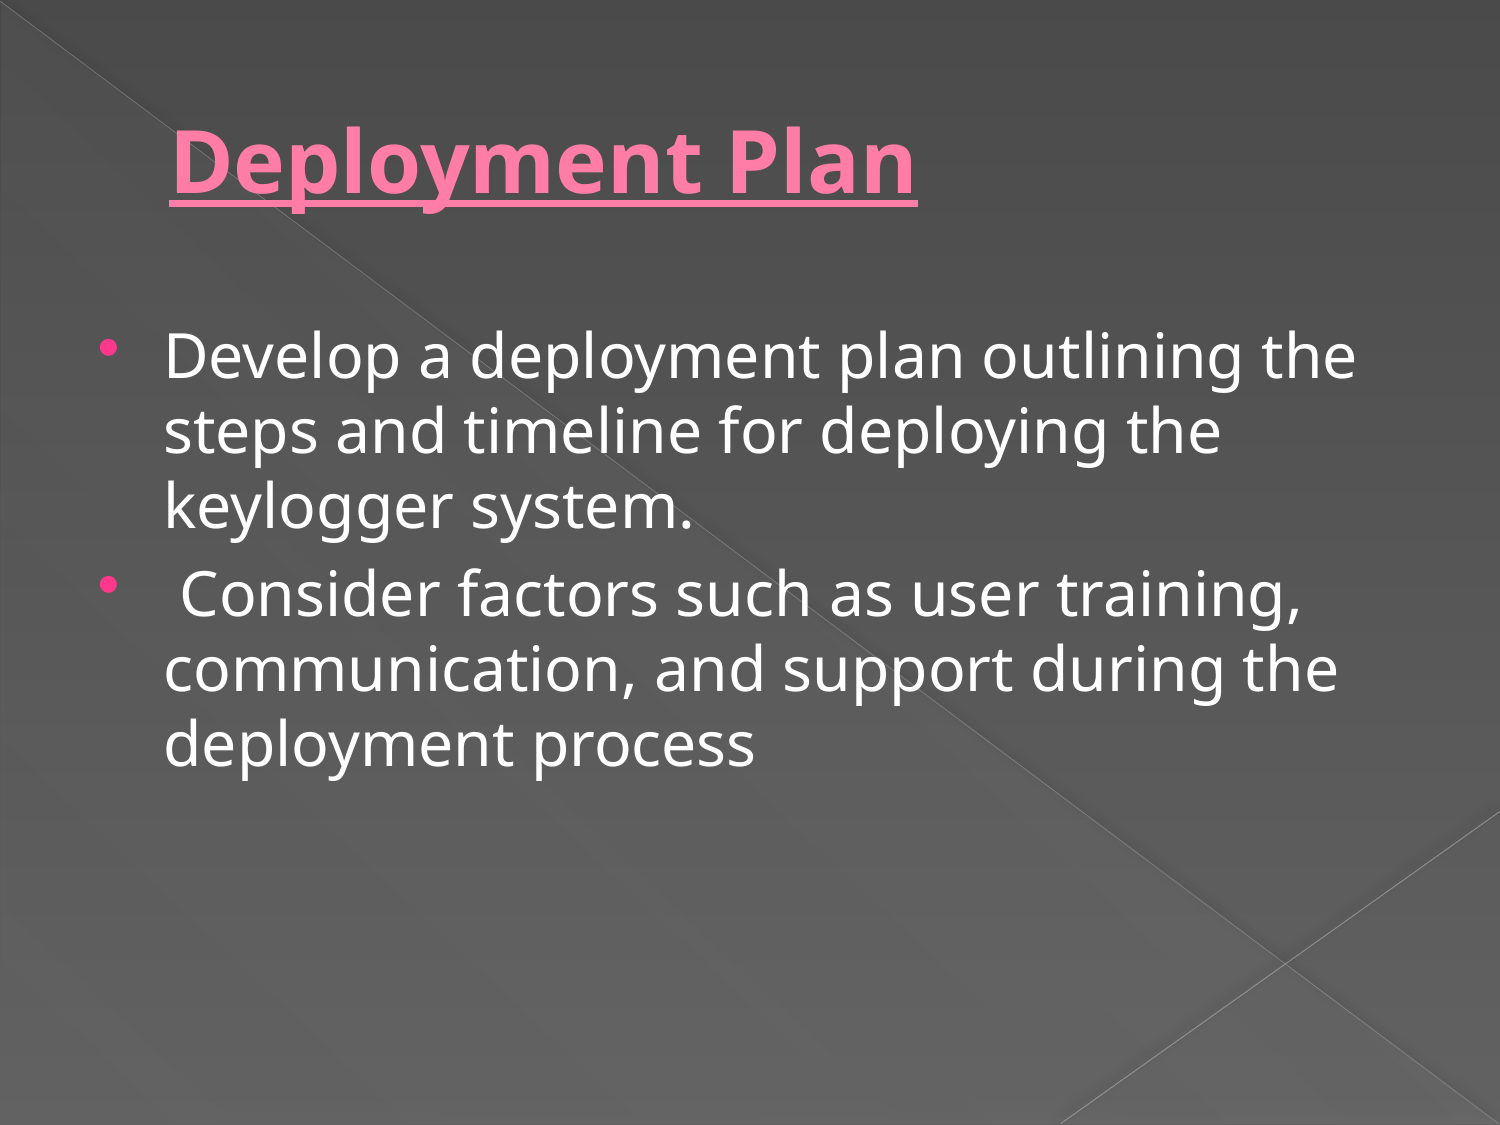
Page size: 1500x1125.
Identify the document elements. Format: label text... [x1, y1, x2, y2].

list Develop a deployment plan outlining the steps and timeline for deploying the keylogger system. Consider factors such as user training, communication, and support during the deployment process [75, 308, 1425, 1059]
title Deployment Plan [75, 43, 1425, 274]
